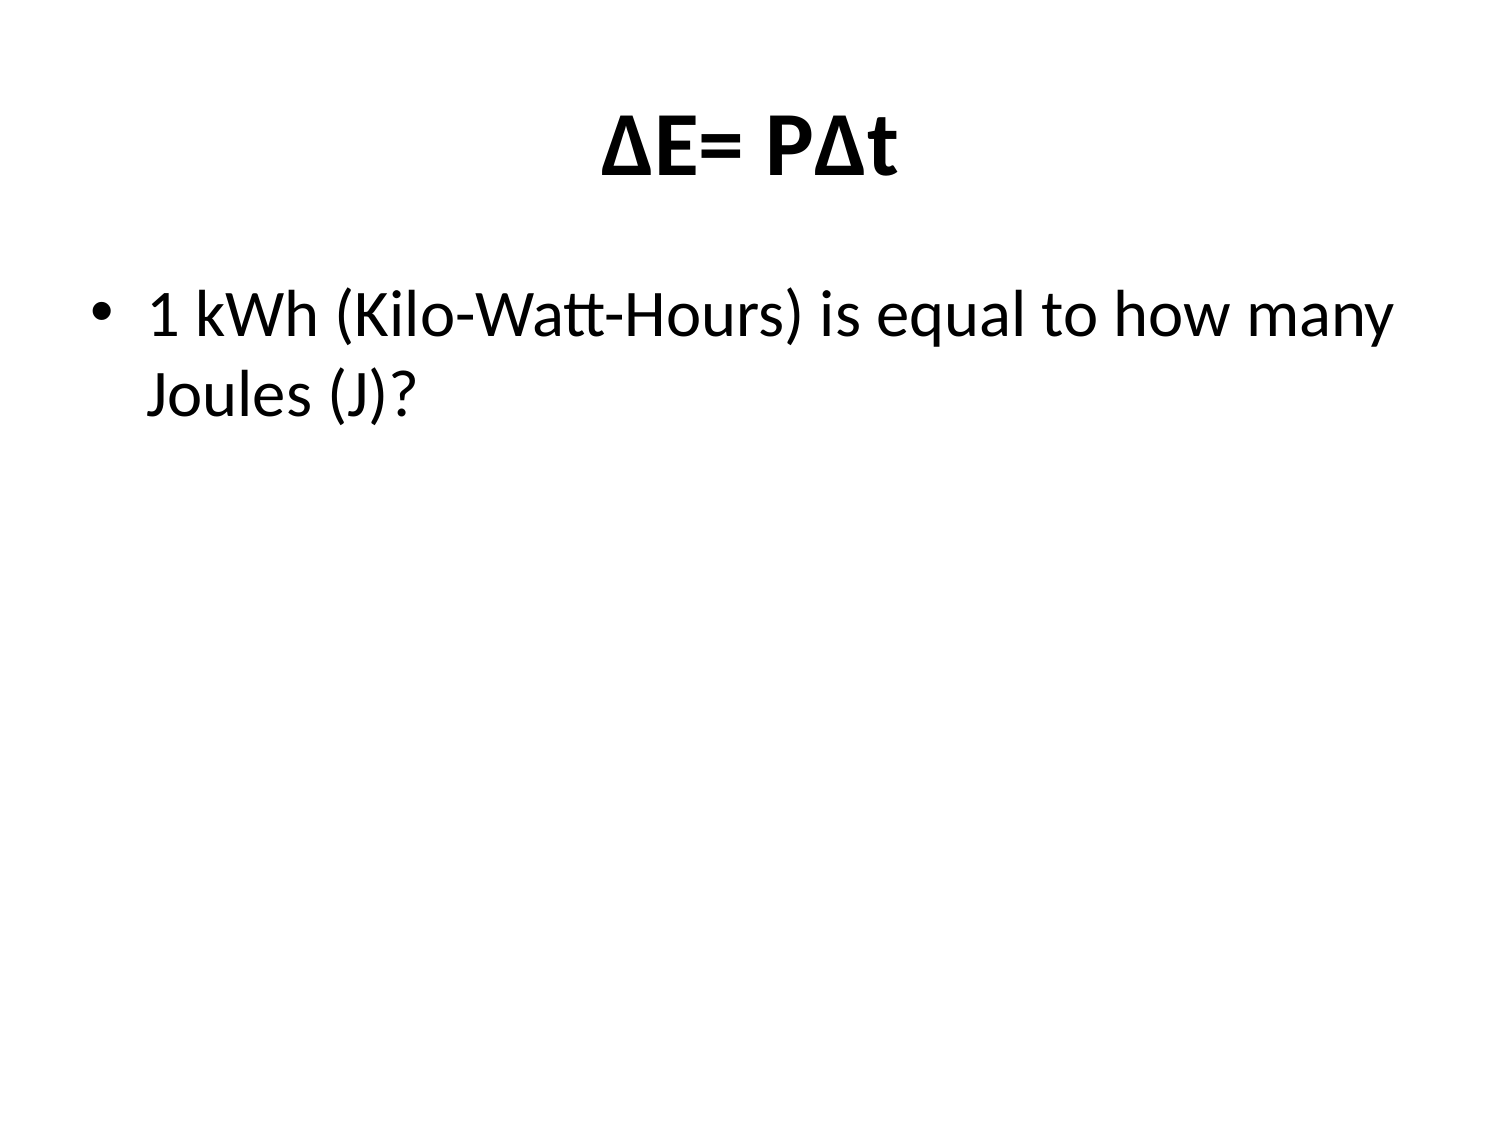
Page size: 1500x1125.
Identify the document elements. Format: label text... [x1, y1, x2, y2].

list 1 kWh (Kilo-Watt-Hours) is equal to how many Joules (J)? [75, 262, 1425, 1005]
title ΔE= PΔt [75, 45, 1425, 233]
